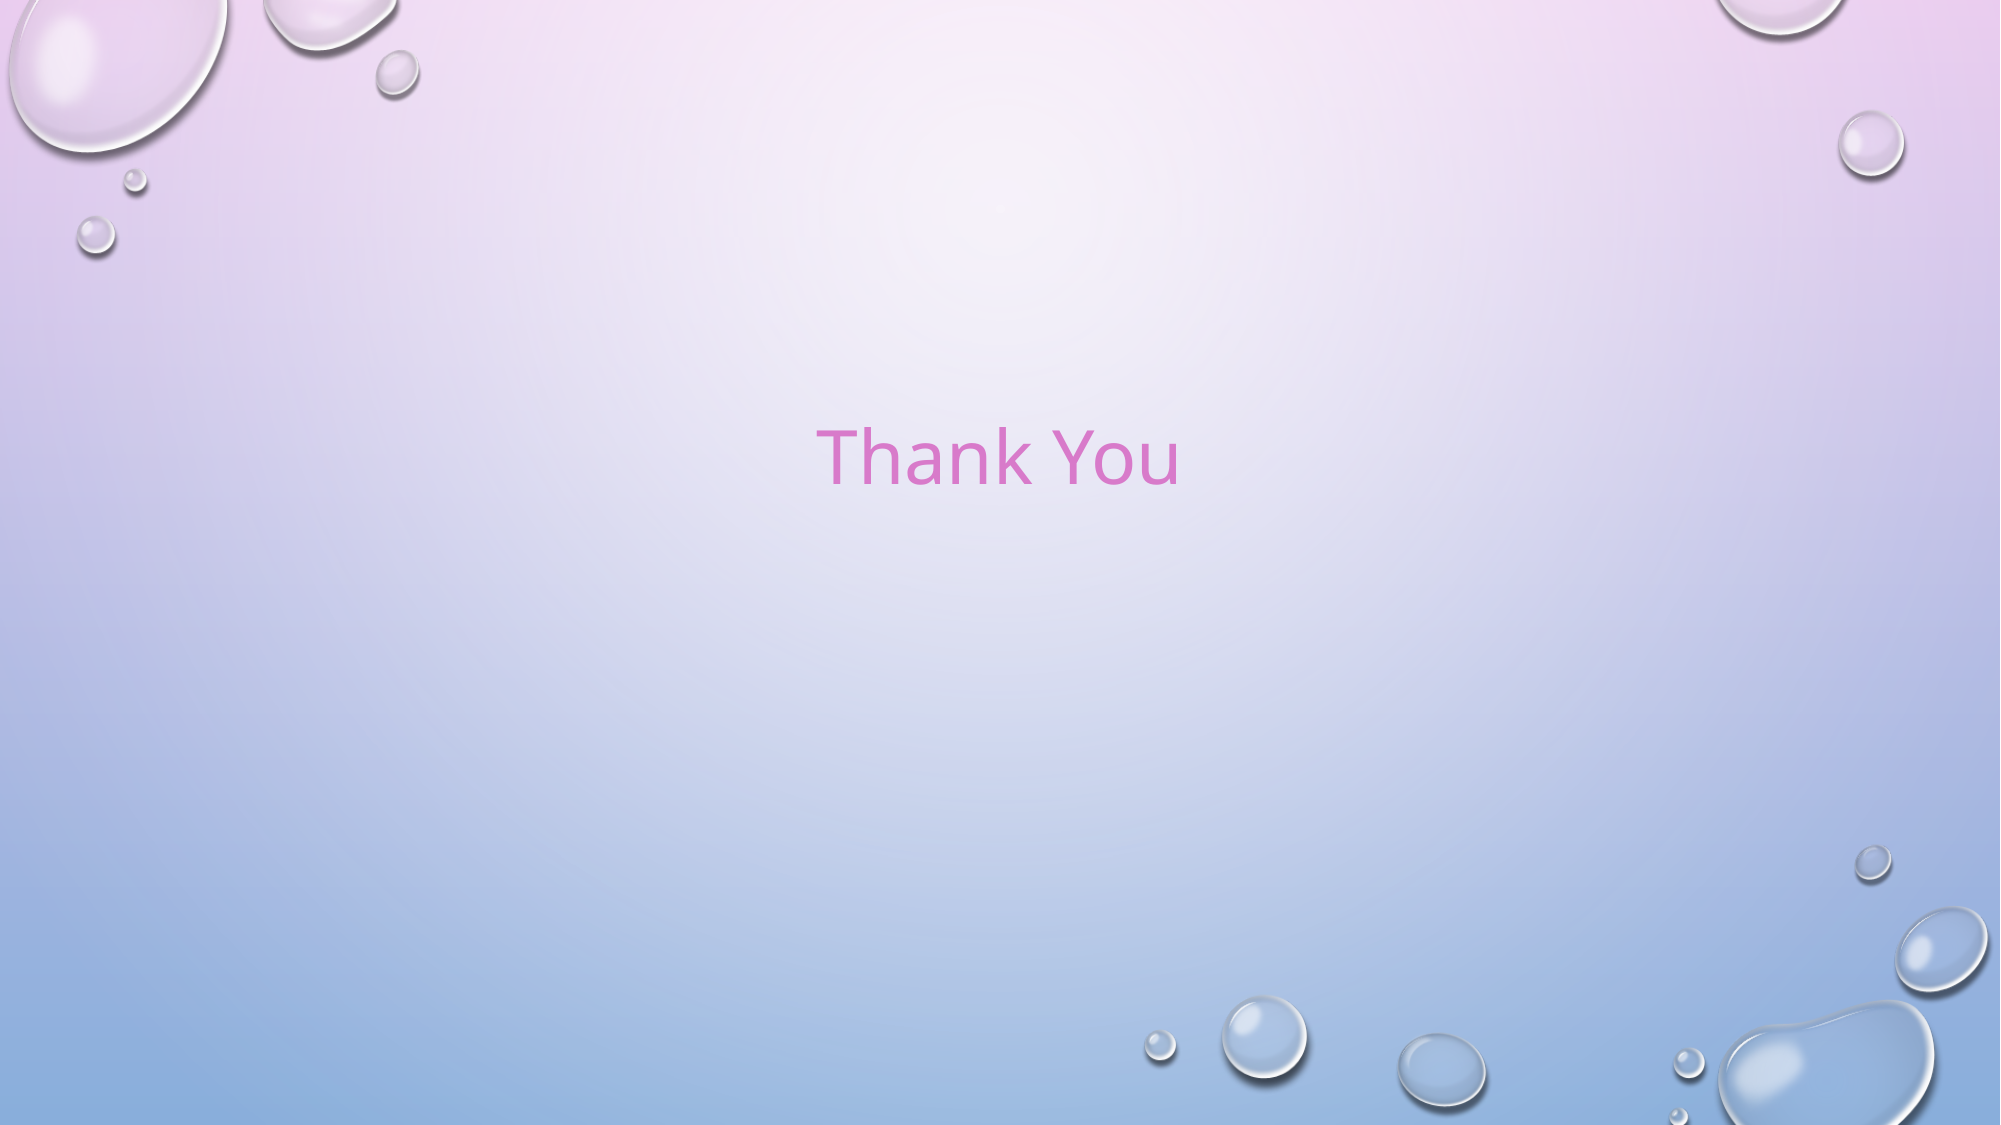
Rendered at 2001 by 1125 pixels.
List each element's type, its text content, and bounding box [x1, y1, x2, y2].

title Thank You [149, 101, 1851, 820]
picture [0, 0, 2000, 1125]
